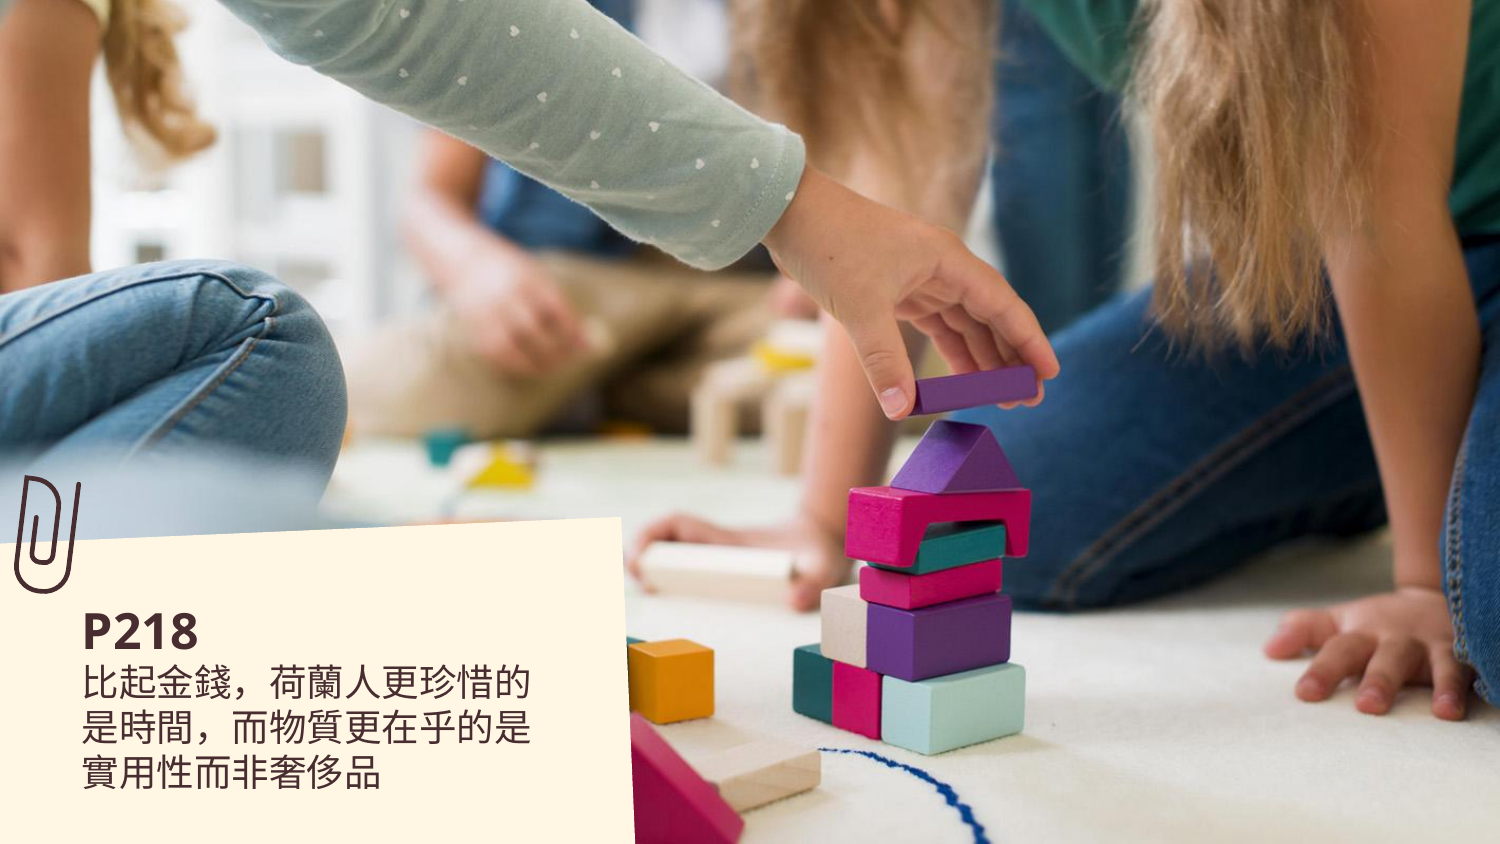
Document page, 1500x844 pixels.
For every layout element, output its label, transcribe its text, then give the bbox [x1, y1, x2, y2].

picture [0, 0, 1500, 844]
title P218 比起金錢，荷蘭人更珍惜的是時間，而物質更在乎的是實用性而非奢侈品 [66, 584, 570, 730]
picture [22, 481, 56, 542]
